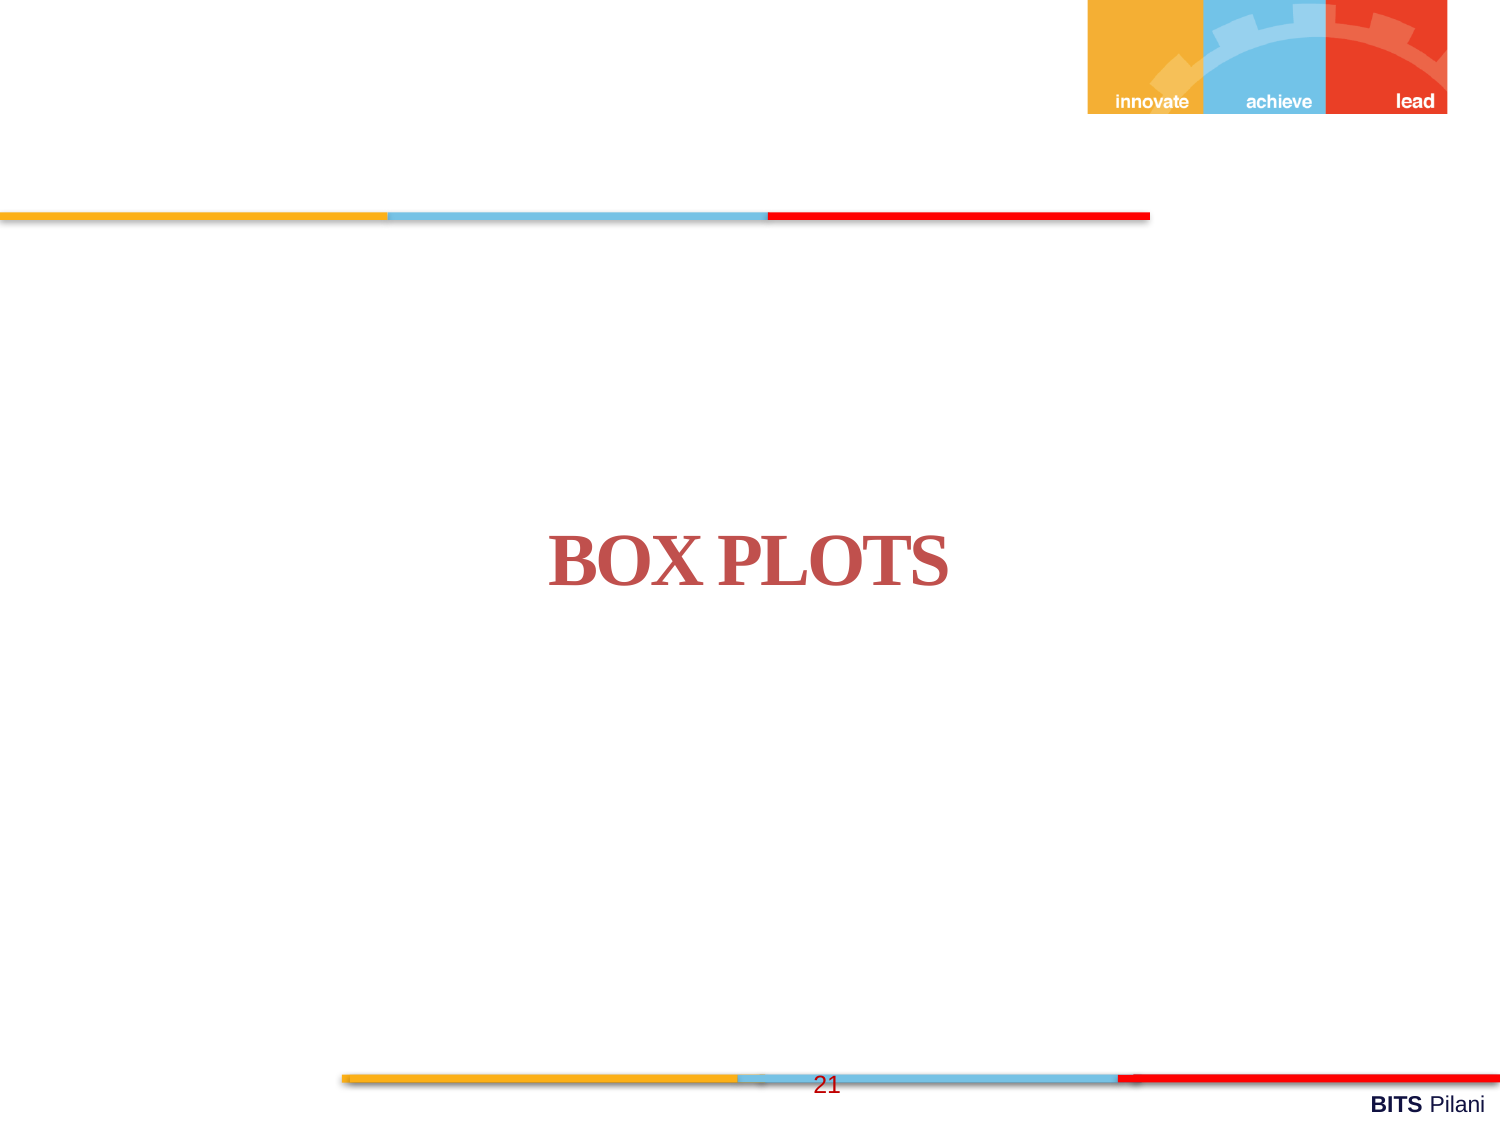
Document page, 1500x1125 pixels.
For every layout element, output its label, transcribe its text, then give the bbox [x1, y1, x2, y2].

list BOX PLOTS [230, 468, 1269, 657]
slide_number 21 [506, 1053, 857, 1114]
picture [1087, 0, 1448, 114]
